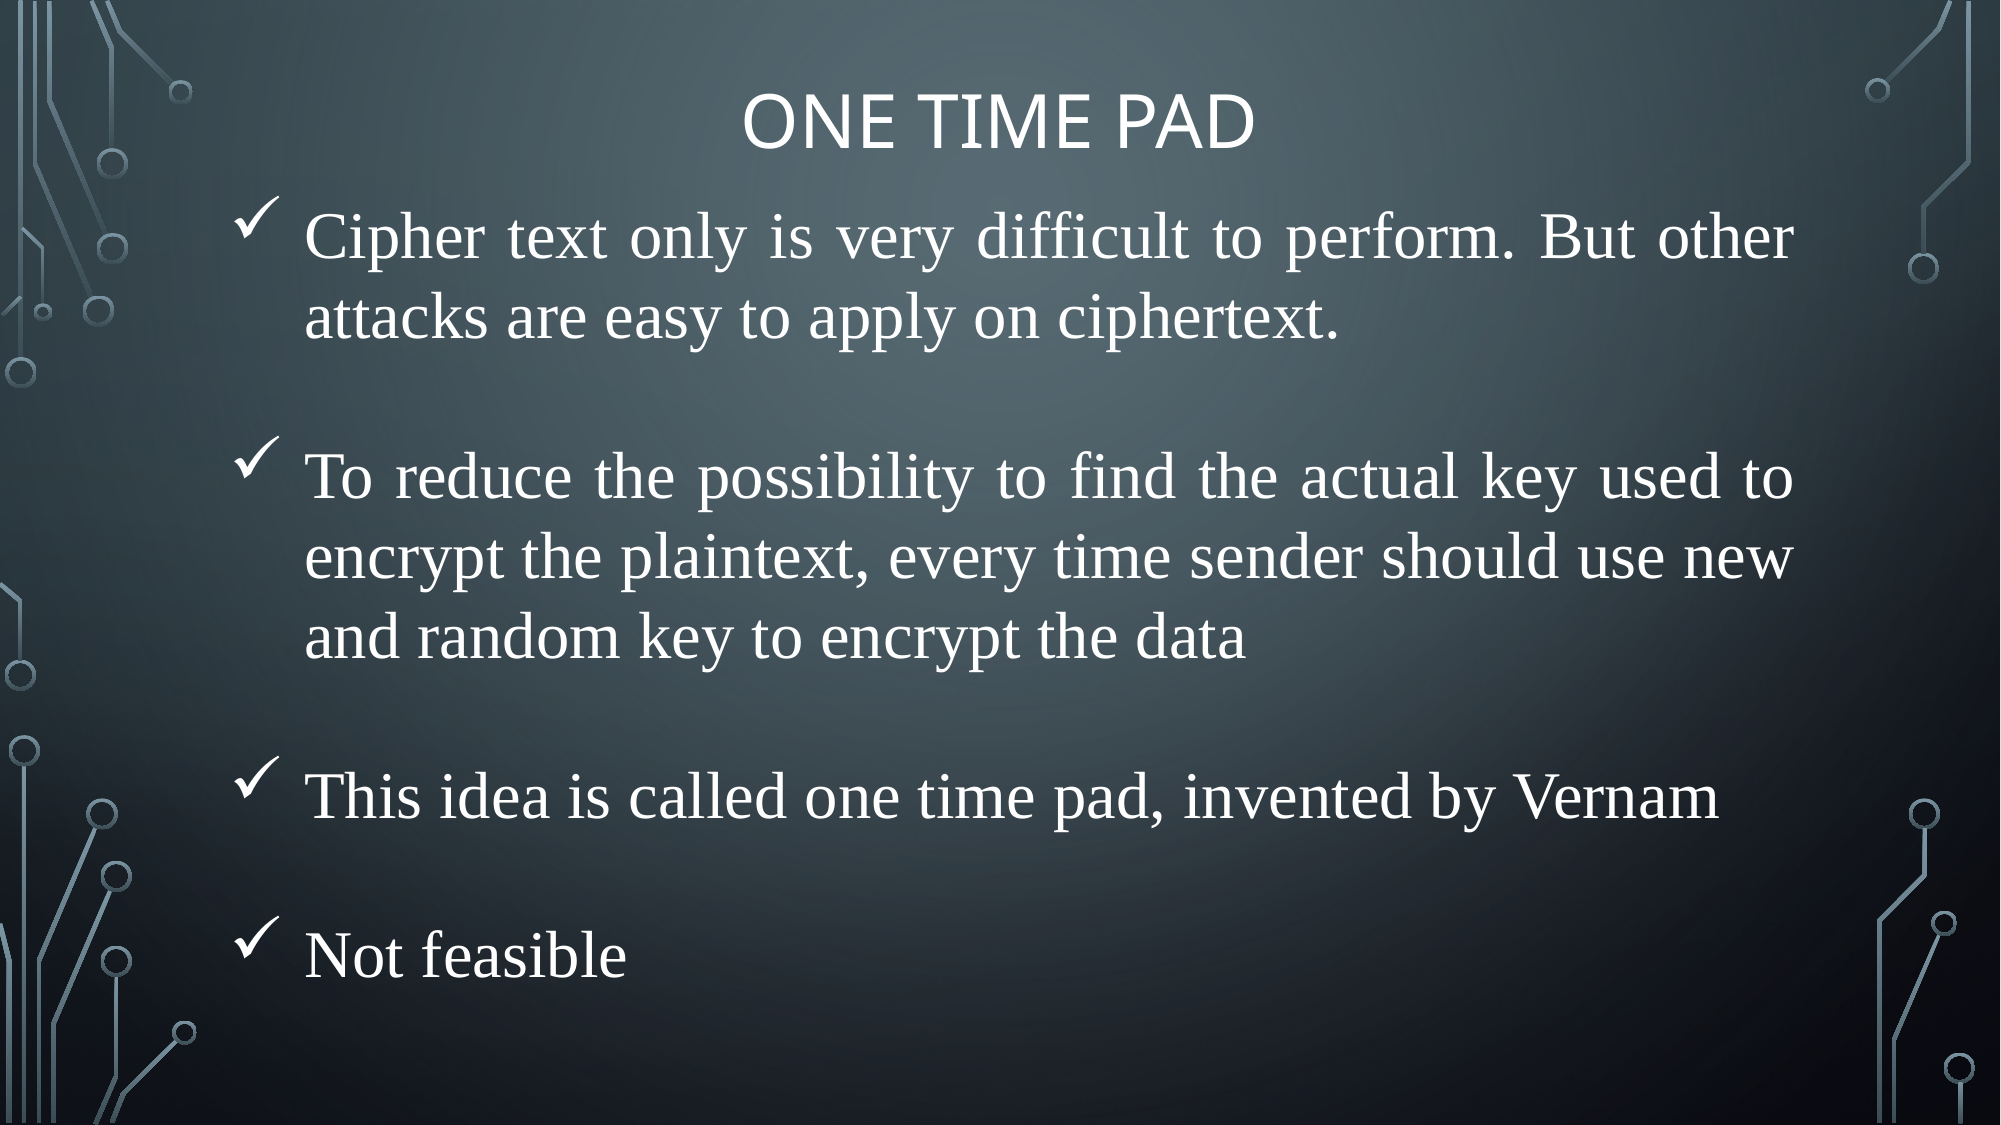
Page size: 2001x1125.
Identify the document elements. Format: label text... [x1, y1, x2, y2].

text_box Cipher text only is very difficult to perform. But other attacks are easy to apply on ciphertext. To reduce the possibility to find the actual key used to encrypt the plaintext, every time sender should use new and random key to encrypt the data This idea is called one time pad, invented by Vernam Not feasible [214, 246, 1813, 999]
title One time pad [187, 2, 1813, 246]
